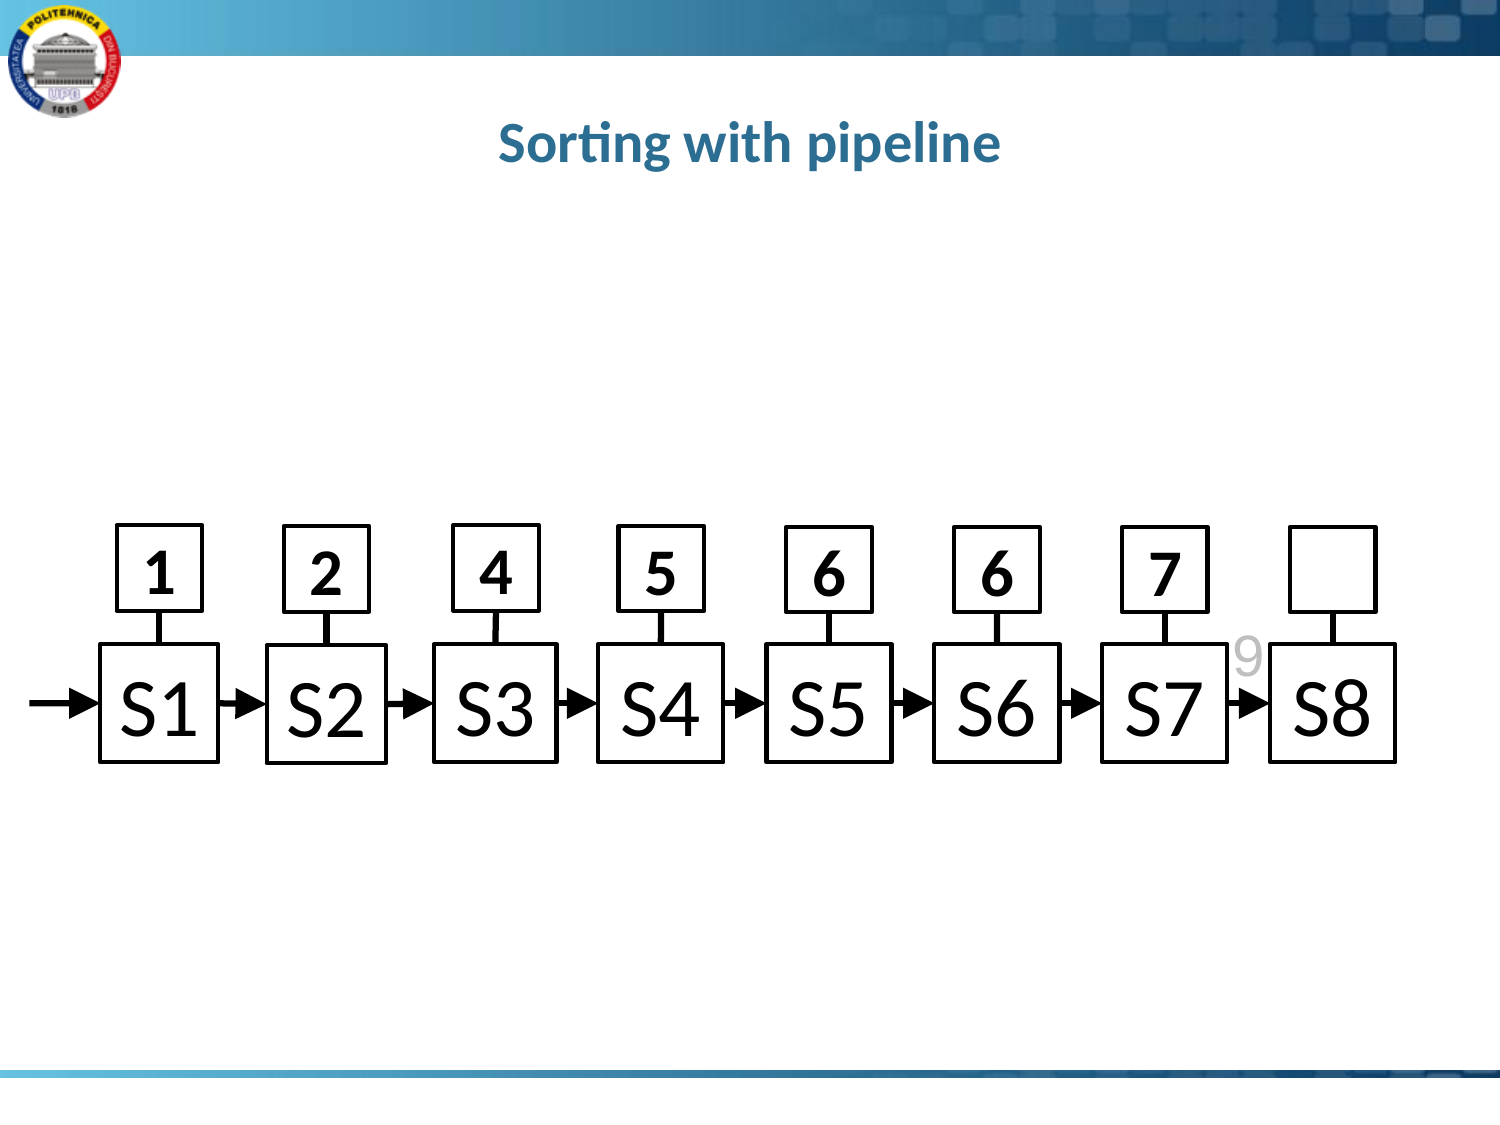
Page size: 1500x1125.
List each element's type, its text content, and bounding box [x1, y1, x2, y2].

text_box 7 [1120, 525, 1210, 614]
text_box S5 [764, 642, 894, 764]
text_box 6 [952, 525, 1042, 614]
text_box 2 [282, 524, 371, 614]
text_box 1 [115, 523, 204, 613]
text_box S1 [98, 642, 220, 764]
picture [0, 1070, 1500, 1078]
text_box 6 [784, 525, 874, 614]
text_box [1288, 525, 1378, 614]
picture [0, 0, 1500, 118]
text_box 5 [616, 524, 706, 613]
text_box S7 [1100, 642, 1229, 764]
text_box S6 [932, 642, 1062, 764]
text_box S4 [596, 642, 725, 764]
title Sorting with pipeline [51, 102, 1449, 178]
text_box S8 [1268, 642, 1397, 764]
text_box 9 [1218, 610, 1281, 696]
text_box S2 [265, 643, 388, 765]
text_box S3 [432, 642, 559, 764]
text_box 4 [451, 523, 541, 613]
